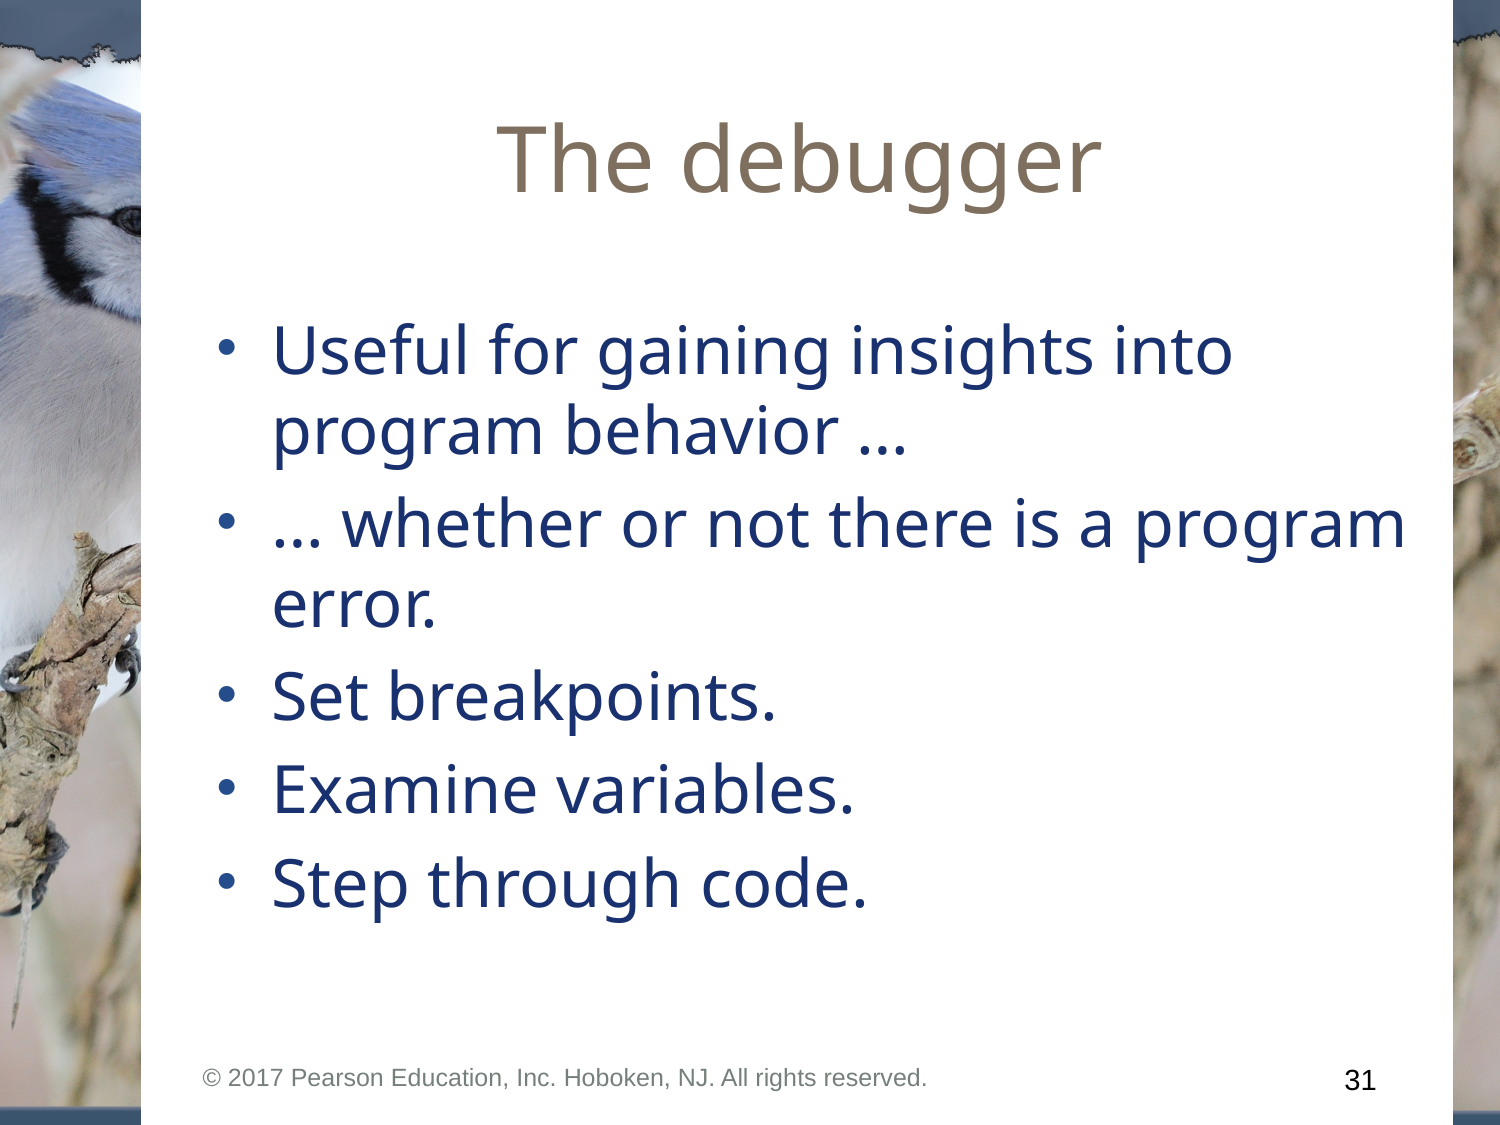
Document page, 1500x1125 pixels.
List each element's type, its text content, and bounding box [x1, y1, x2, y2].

picture [1453, 0, 1500, 1125]
picture [0, 0, 141, 1125]
footer © 2017 Pearson Education, Inc. Hoboken, NJ. All rights reserved. [187, 1054, 1325, 1105]
list Useful for gaining insights into program behavior … … whether or not there is a program error. Set breakpoints. Examine variables. Step through code. [200, 299, 1425, 1000]
title The debugger [162, 62, 1438, 250]
